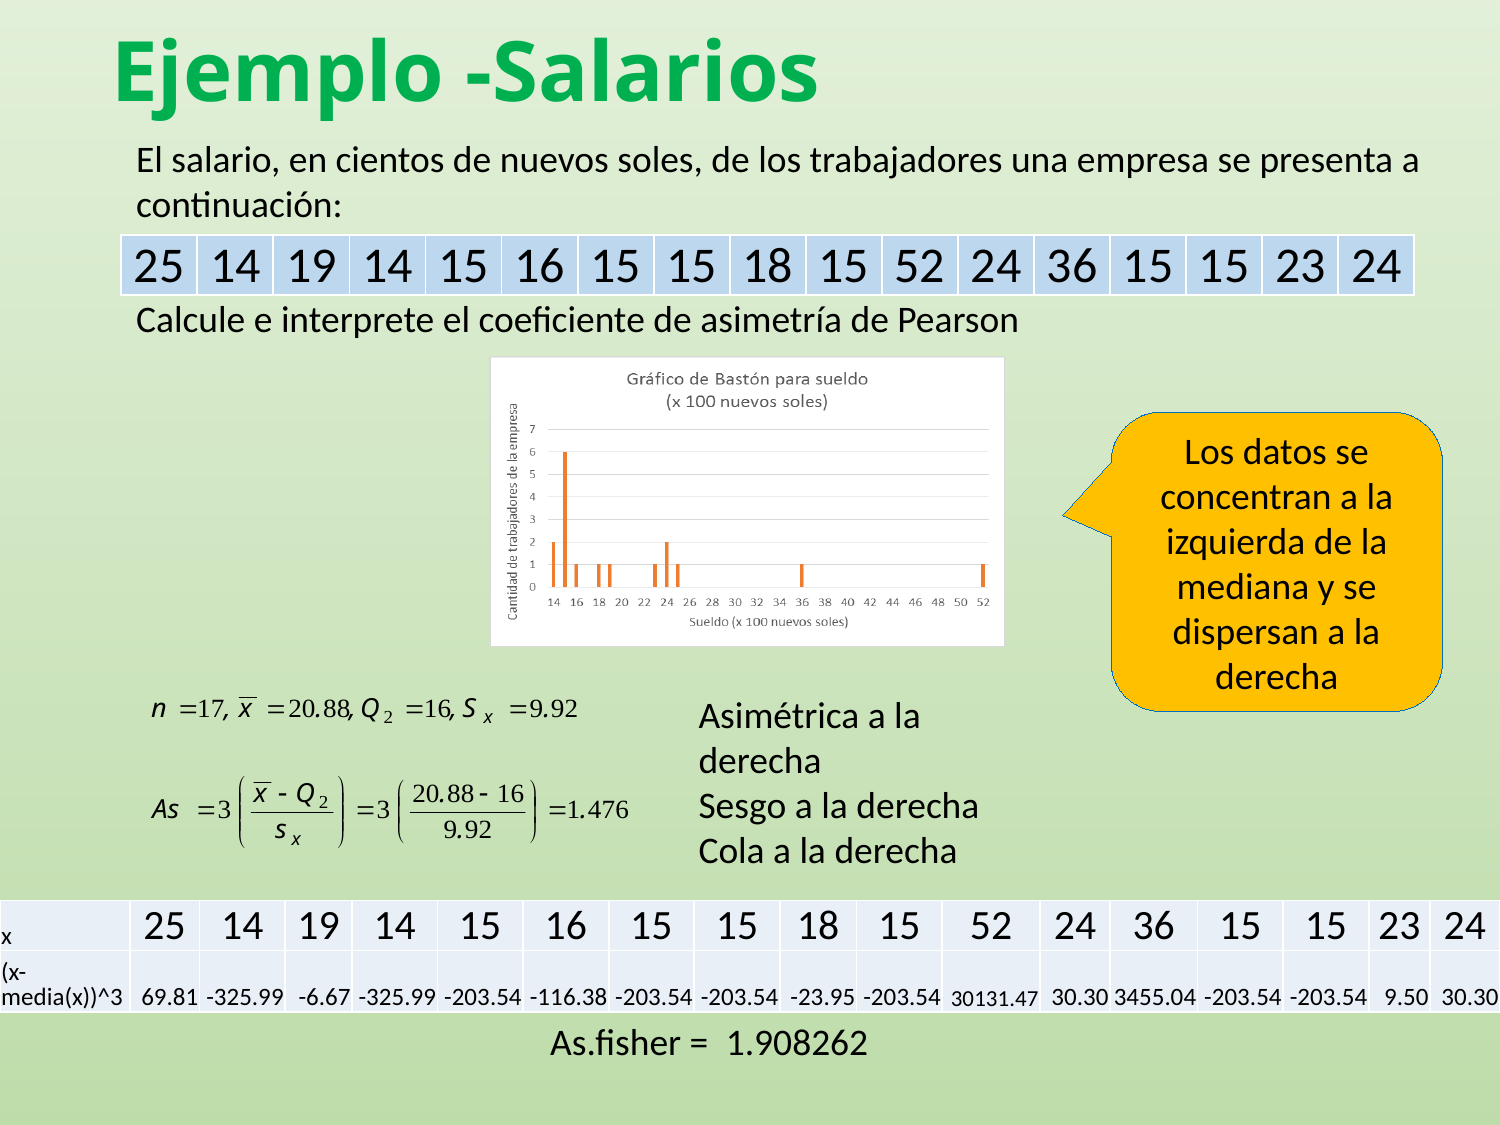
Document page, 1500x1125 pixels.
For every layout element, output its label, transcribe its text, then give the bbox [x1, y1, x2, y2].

table_header 36 [1035, 236, 1109, 294]
table_header 16 [502, 236, 577, 294]
table_header 15 [807, 236, 881, 294]
table_header 24 [1431, 901, 1499, 950]
table_header 36 [1111, 901, 1197, 950]
table_cell 3455.04 [1111, 951, 1197, 1011]
table_header 19 [286, 901, 351, 950]
table_cell (x-media(x))^3 [1, 951, 129, 1011]
table_header 15 [1187, 236, 1261, 294]
table_cell -203.54 [1198, 951, 1282, 1011]
table_cell -325.99 [353, 951, 437, 1011]
table_header 18 [781, 901, 856, 950]
table_cell -203.54 [695, 951, 779, 1011]
table_header 15 [1198, 901, 1282, 950]
table_header 24 [1339, 236, 1413, 294]
table_cell -203.54 [610, 951, 693, 1011]
table_cell -116.38 [524, 951, 608, 1011]
table_cell 30.30 [1431, 951, 1499, 1011]
table_header 15 [579, 236, 653, 294]
table_cell 69.81 [131, 951, 199, 1011]
picture [489, 356, 1005, 647]
table_cell -203.54 [857, 951, 941, 1011]
table_header 14 [350, 236, 425, 294]
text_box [147, 690, 634, 856]
table_header 15 [438, 901, 522, 950]
table_cell -203.54 [1284, 951, 1368, 1011]
table_cell -203.54 [438, 951, 522, 1011]
table_header 15 [610, 901, 693, 950]
table_header 16 [524, 901, 608, 950]
table_header 15 [1284, 901, 1368, 950]
text_box Asimétrica a la derecha Sesgo a la derecha Cola a la derecha [683, 684, 1067, 879]
table_header 24 [959, 236, 1033, 294]
table_header 25 [131, 901, 199, 950]
table_cell 30131.47 [943, 951, 1039, 1011]
table_header 14 [353, 901, 437, 950]
table_header x [1, 901, 129, 950]
table_header 23 [1370, 901, 1429, 950]
table_header 15 [655, 236, 729, 294]
table_cell -6.67 [286, 951, 351, 1011]
table_header 15 [1111, 236, 1185, 294]
table_header 15 [857, 901, 941, 950]
table_header 52 [883, 236, 957, 294]
table_header 23 [1263, 236, 1337, 294]
table_header 14 [200, 901, 284, 950]
table_cell 30.30 [1041, 951, 1109, 1011]
table_cell 9.50 [1370, 951, 1429, 1011]
table_cell -325.99 [200, 951, 284, 1011]
table_header 15 [695, 901, 779, 950]
table_header 15 [426, 236, 501, 294]
title Ejemplo -Salarios [96, 5, 1443, 144]
table_header 24 [1041, 901, 1109, 950]
table_header 19 [274, 236, 349, 294]
table_header 52 [943, 901, 1039, 950]
table_header 14 [198, 236, 272, 294]
table_header 25 [122, 236, 196, 294]
list El salario, en cientos de nuevos soles, de los trabajadores una empresa se presenta a continuación: Calcule e interprete el coeficiente de asimetría de Pearson [121, 127, 1443, 729]
table_header 18 [731, 236, 805, 294]
table_cell -23.95 [781, 951, 856, 1011]
